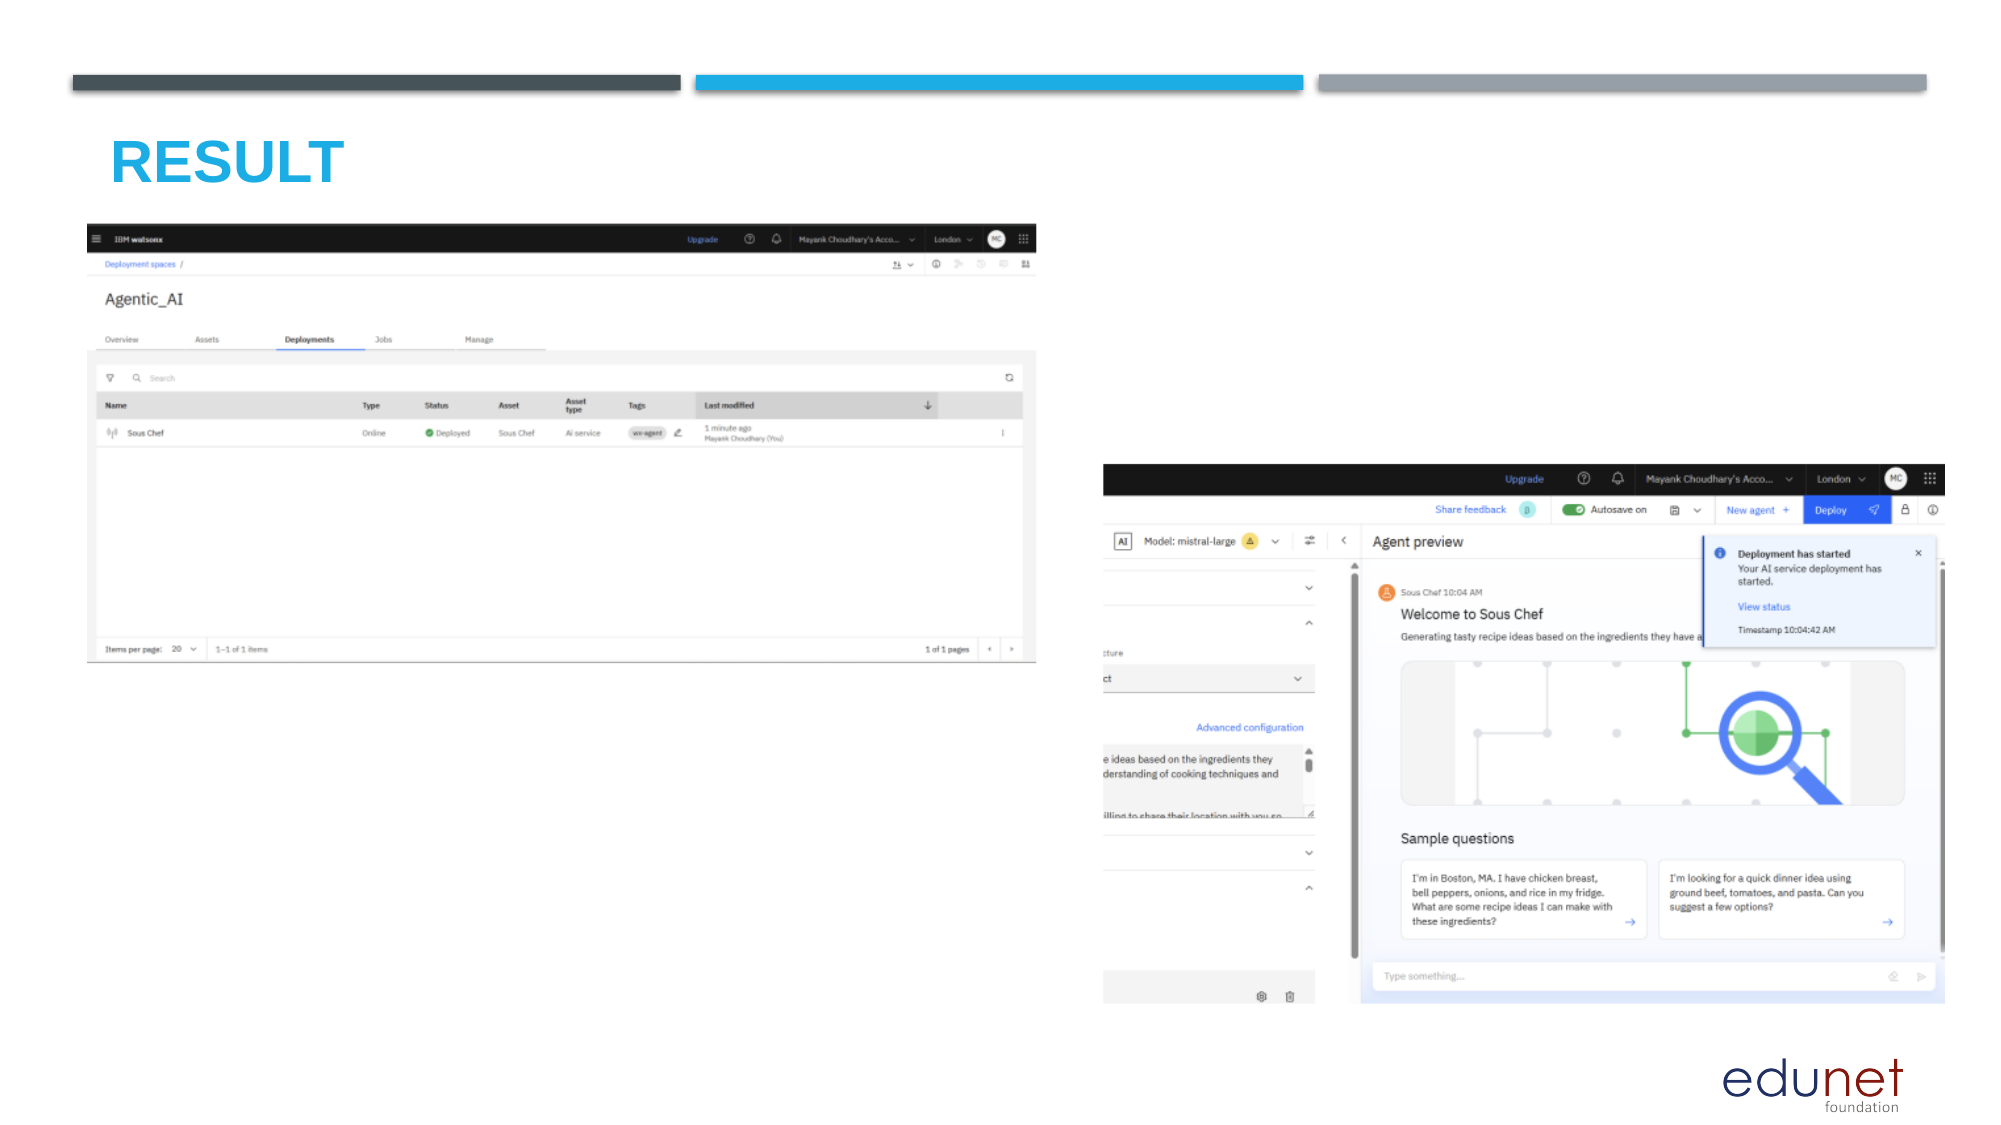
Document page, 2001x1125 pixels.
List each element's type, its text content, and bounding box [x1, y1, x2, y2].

picture [1719, 1056, 1905, 1116]
picture [87, 204, 1946, 1010]
title Result [95, 115, 1905, 202]
